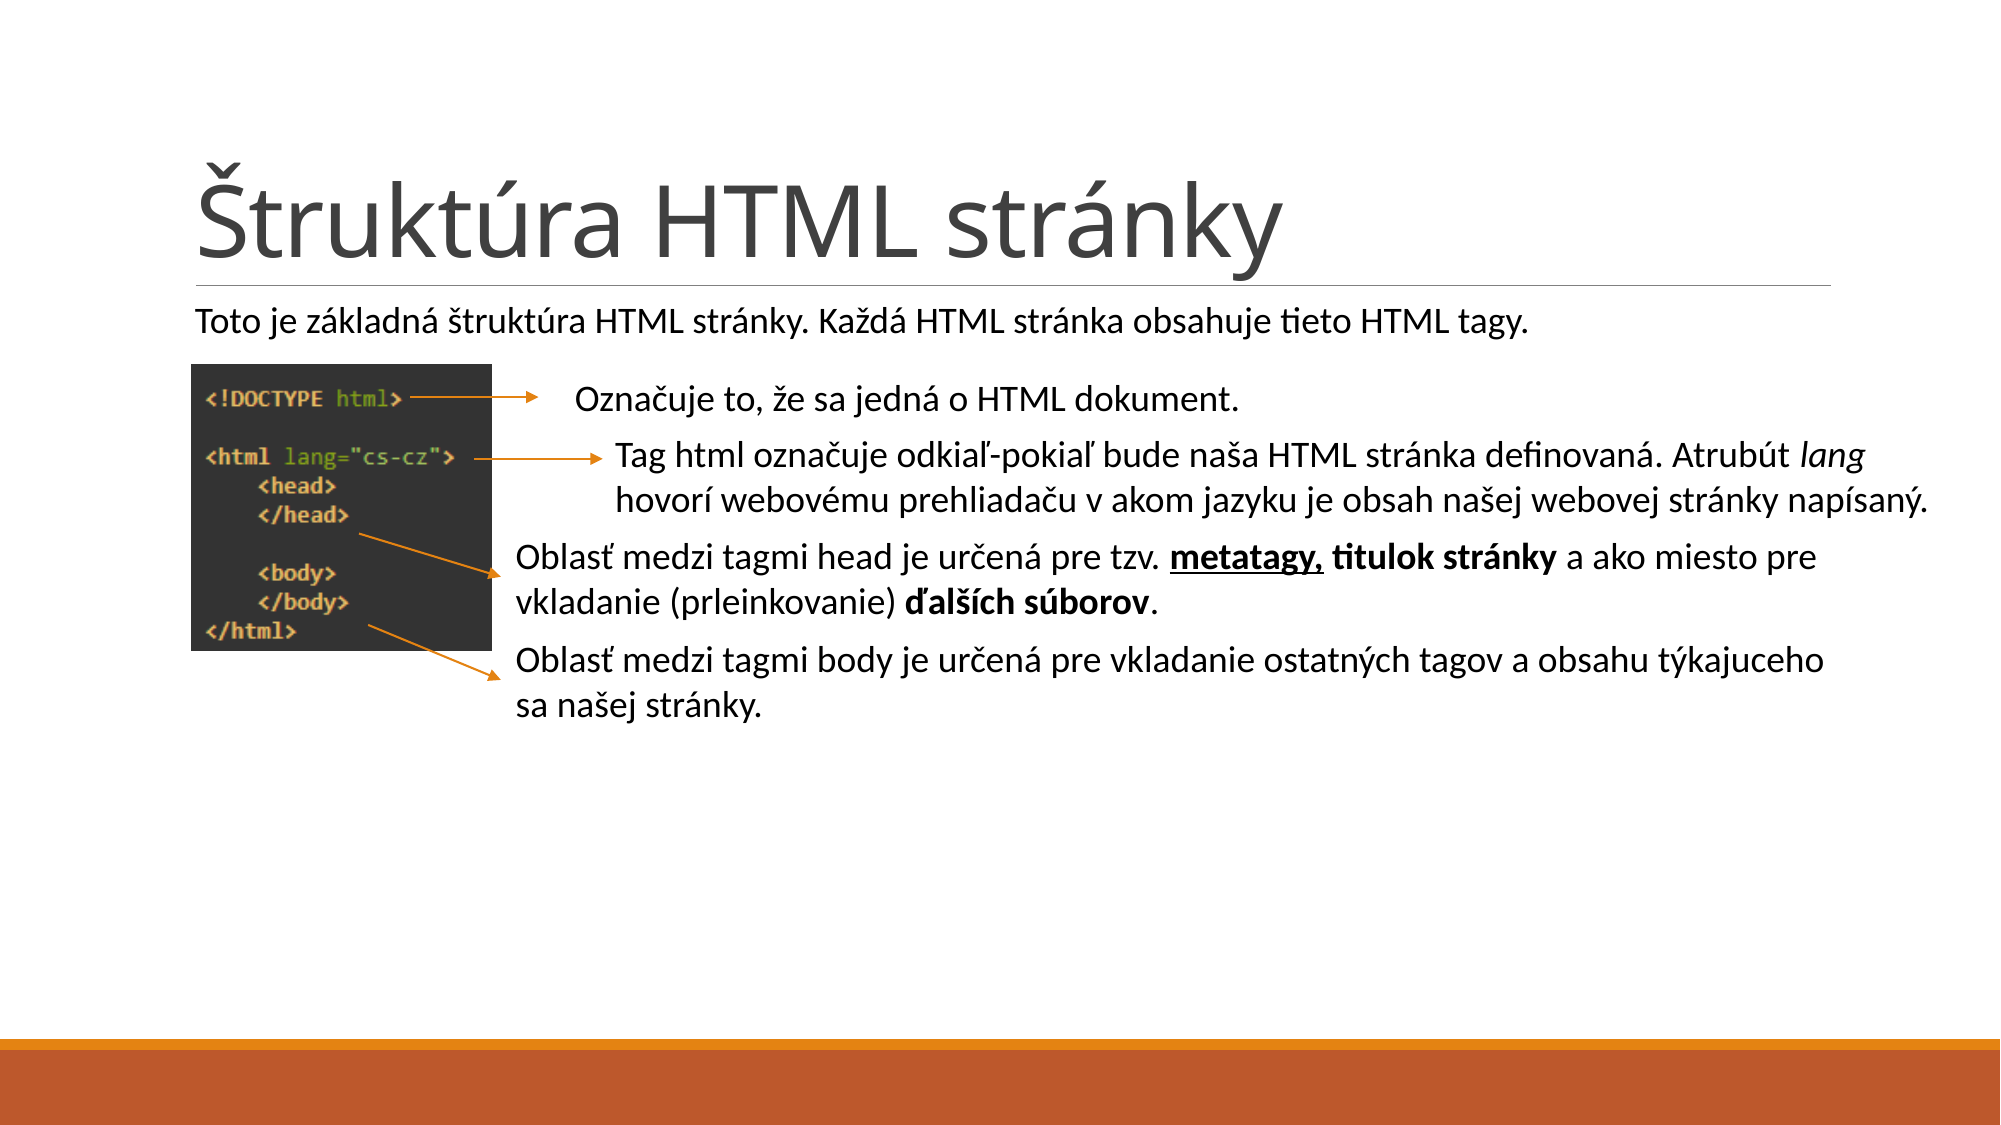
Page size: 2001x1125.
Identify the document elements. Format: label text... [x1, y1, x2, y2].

text_box Označuje to, že sa jedná o HTML dokument. [560, 366, 1256, 427]
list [191, 364, 493, 652]
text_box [358, 532, 502, 578]
text_box Toto je základná štruktúra HTML stránky. Každá HTML stránka obsahuje tieto HTML tagy. [180, 289, 1564, 349]
title Štruktúra HTML stránky [180, 47, 1830, 285]
text_box Oblasť medzi tagmi head je určená pre tzv. metatagy, titulok stránky a ako miesto pre vkladanie (prleinkovanie) ďalších súborov. [500, 524, 1930, 630]
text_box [367, 624, 502, 681]
text_box Tag html označuje odkiaľ-pokiaľ bude naša HTML stránka definovaná. Atrubút lang hovorí webovému prehliadaču v akom jazyku je obsah našej webovej stránky napísaný. [600, 422, 1957, 528]
text_box Oblasť medzi tagmi body je určená pre vkladanie ostatných tagov a obsahu týkajuceho sa našej stránky. [500, 627, 1857, 733]
